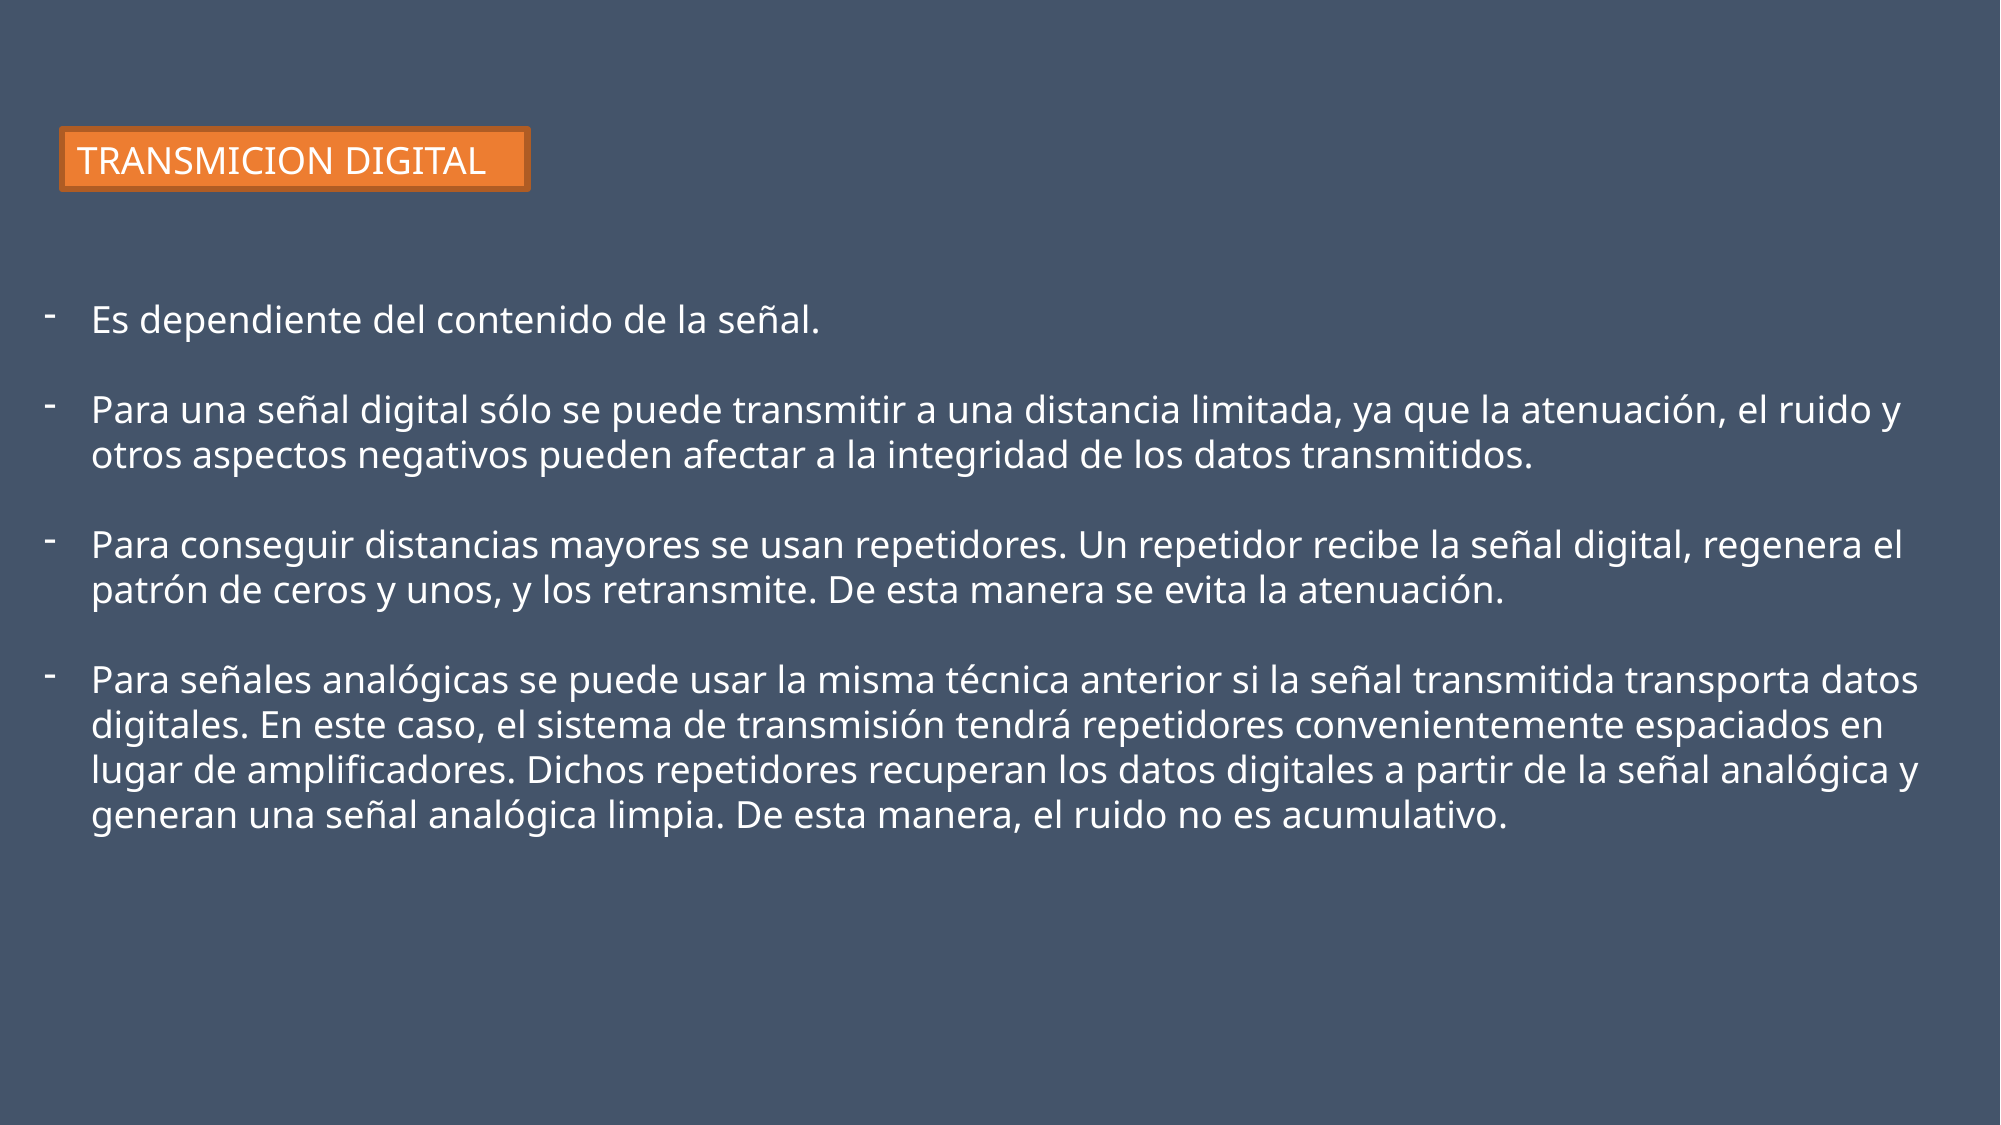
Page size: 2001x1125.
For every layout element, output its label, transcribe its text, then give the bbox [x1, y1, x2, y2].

text_box Es dependiente del contenido de la señal. Para una señal digital sólo se puede transmitir a una distancia limitada, ya que la atenuación, el ruido y otros aspectos negativos pueden afectar a la integridad de los datos transmitidos. Para conseguir distancias mayores se usan repetidores. Un repetidor recibe la señal digital, regenera el patrón de ceros y unos, y los retransmite. De esta manera se evita la atenuación. Para señales analógicas se puede usar la misma técnica anterior si la señal transmitida transporta datos digitales. En este caso, el sistema de transmisión tendrá repetidores convenientemente espaciados en lugar de amplificadores. Dichos repetidores recuperan los datos digitales a partir de la señal analógica y generan una señal analógica limpia. De esta manera, el ruido no es acumulativo. [29, 288, 1976, 844]
text_box TRANSMICION DIGITAL [61, 128, 529, 190]
